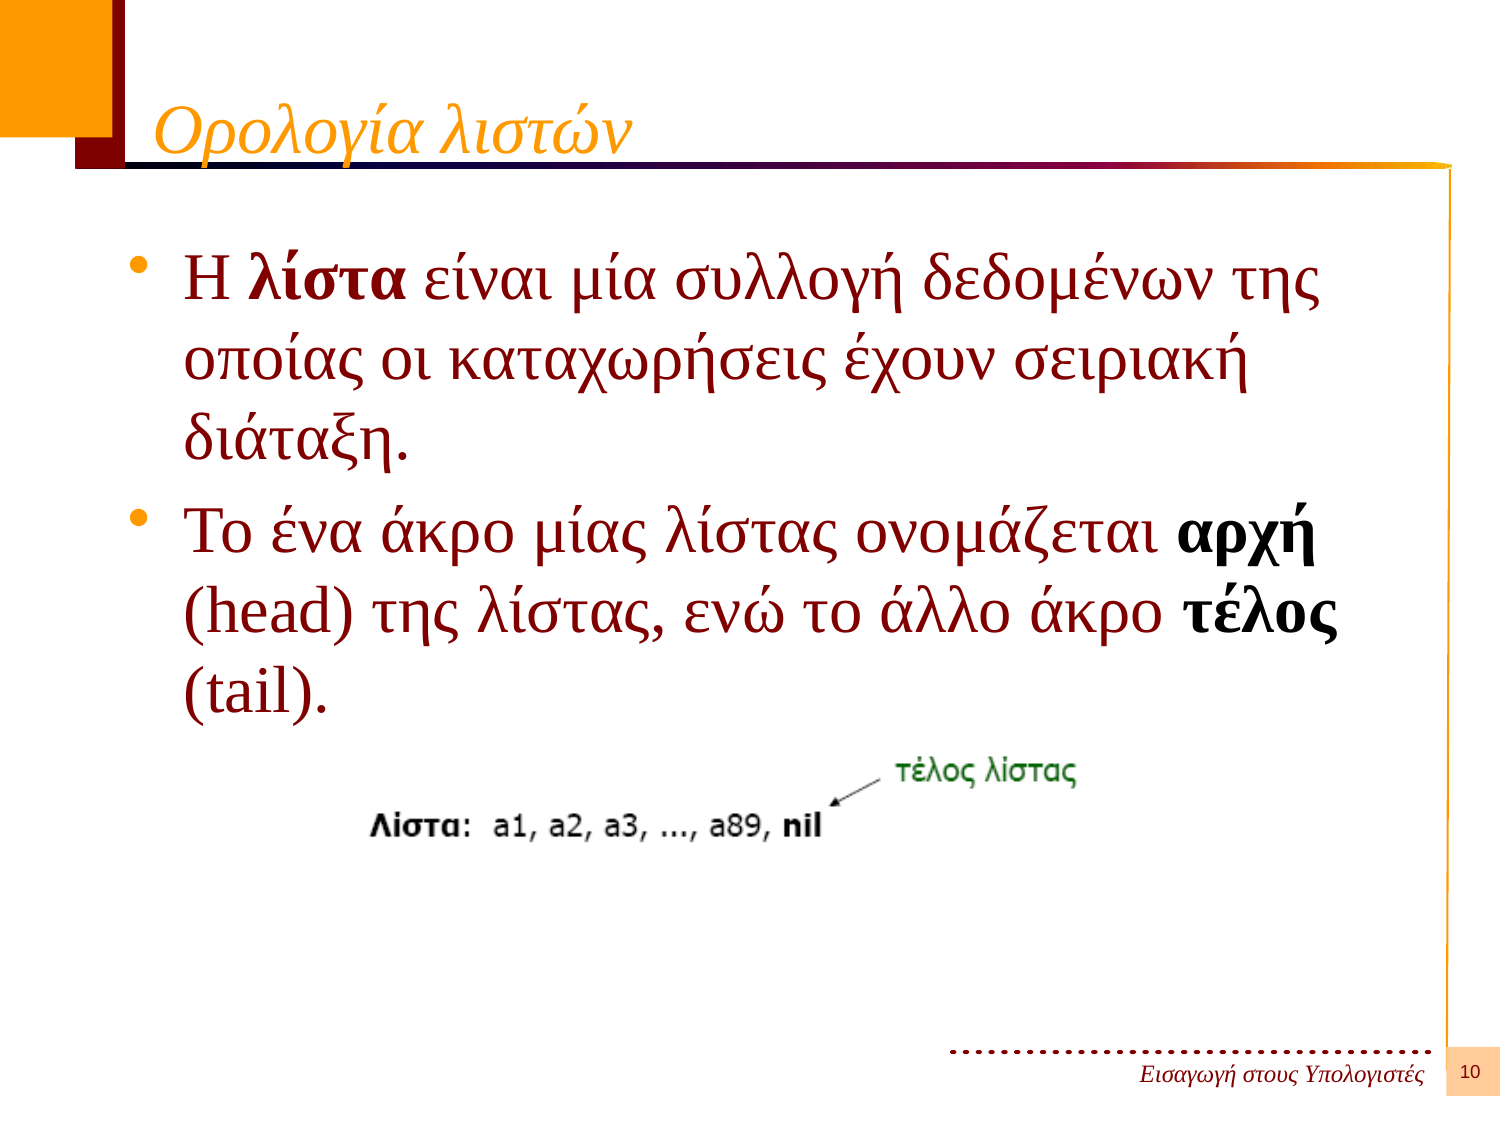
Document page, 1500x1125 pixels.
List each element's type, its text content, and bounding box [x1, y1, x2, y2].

picture [125, 162, 137, 169]
list Η λίστα είναι μία συλλογή δεδομένων της οποίας οι καταχωρήσεις έχουν σειριακή διάταξη. Το ένα άκρο μίας λίστας ονομάζεται αρχή (head) της λίστας, ενώ το άλλο άκρο τέλος (tail). [112, 224, 1425, 752]
picture [348, 739, 1092, 901]
picture [1425, 162, 1452, 169]
title Ορολογία λιστών [137, 75, 1425, 175]
